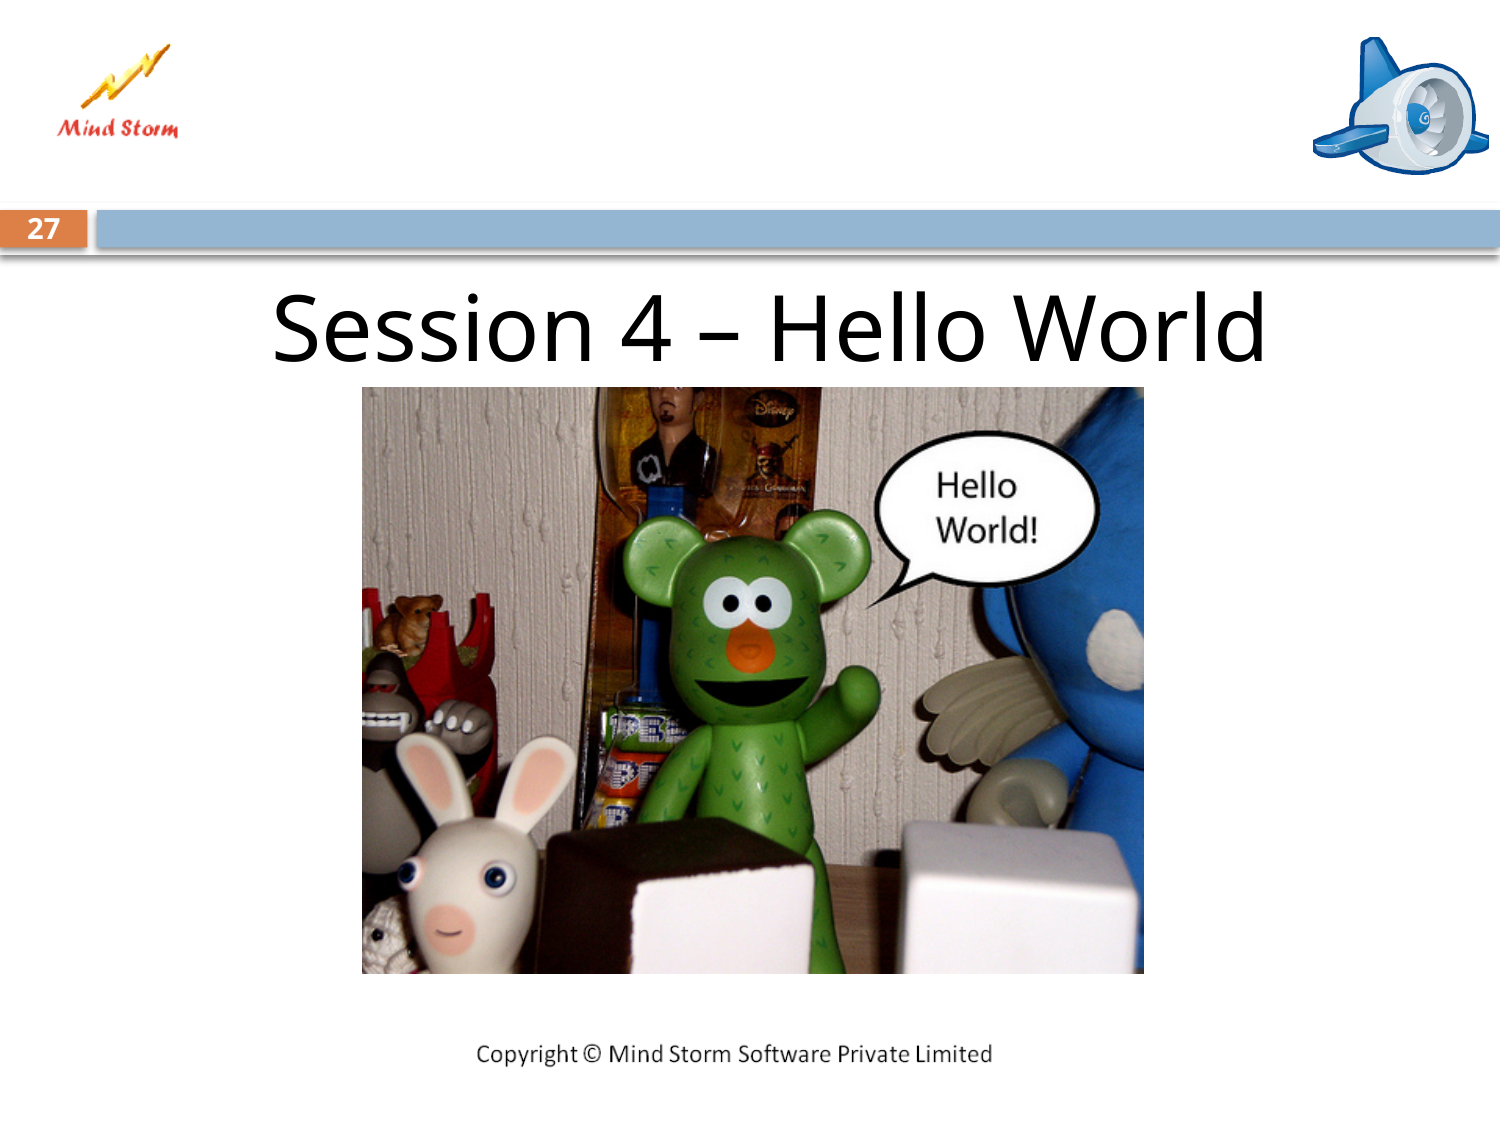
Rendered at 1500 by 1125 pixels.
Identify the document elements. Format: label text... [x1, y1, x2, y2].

slide_number 27 [0, 209, 88, 250]
picture [362, 387, 1144, 974]
picture [1304, 24, 1500, 182]
text_box [25, 0, 451, 152]
text_box Session 4 – Hello World [256, 262, 1286, 388]
picture [474, 1037, 1000, 1072]
